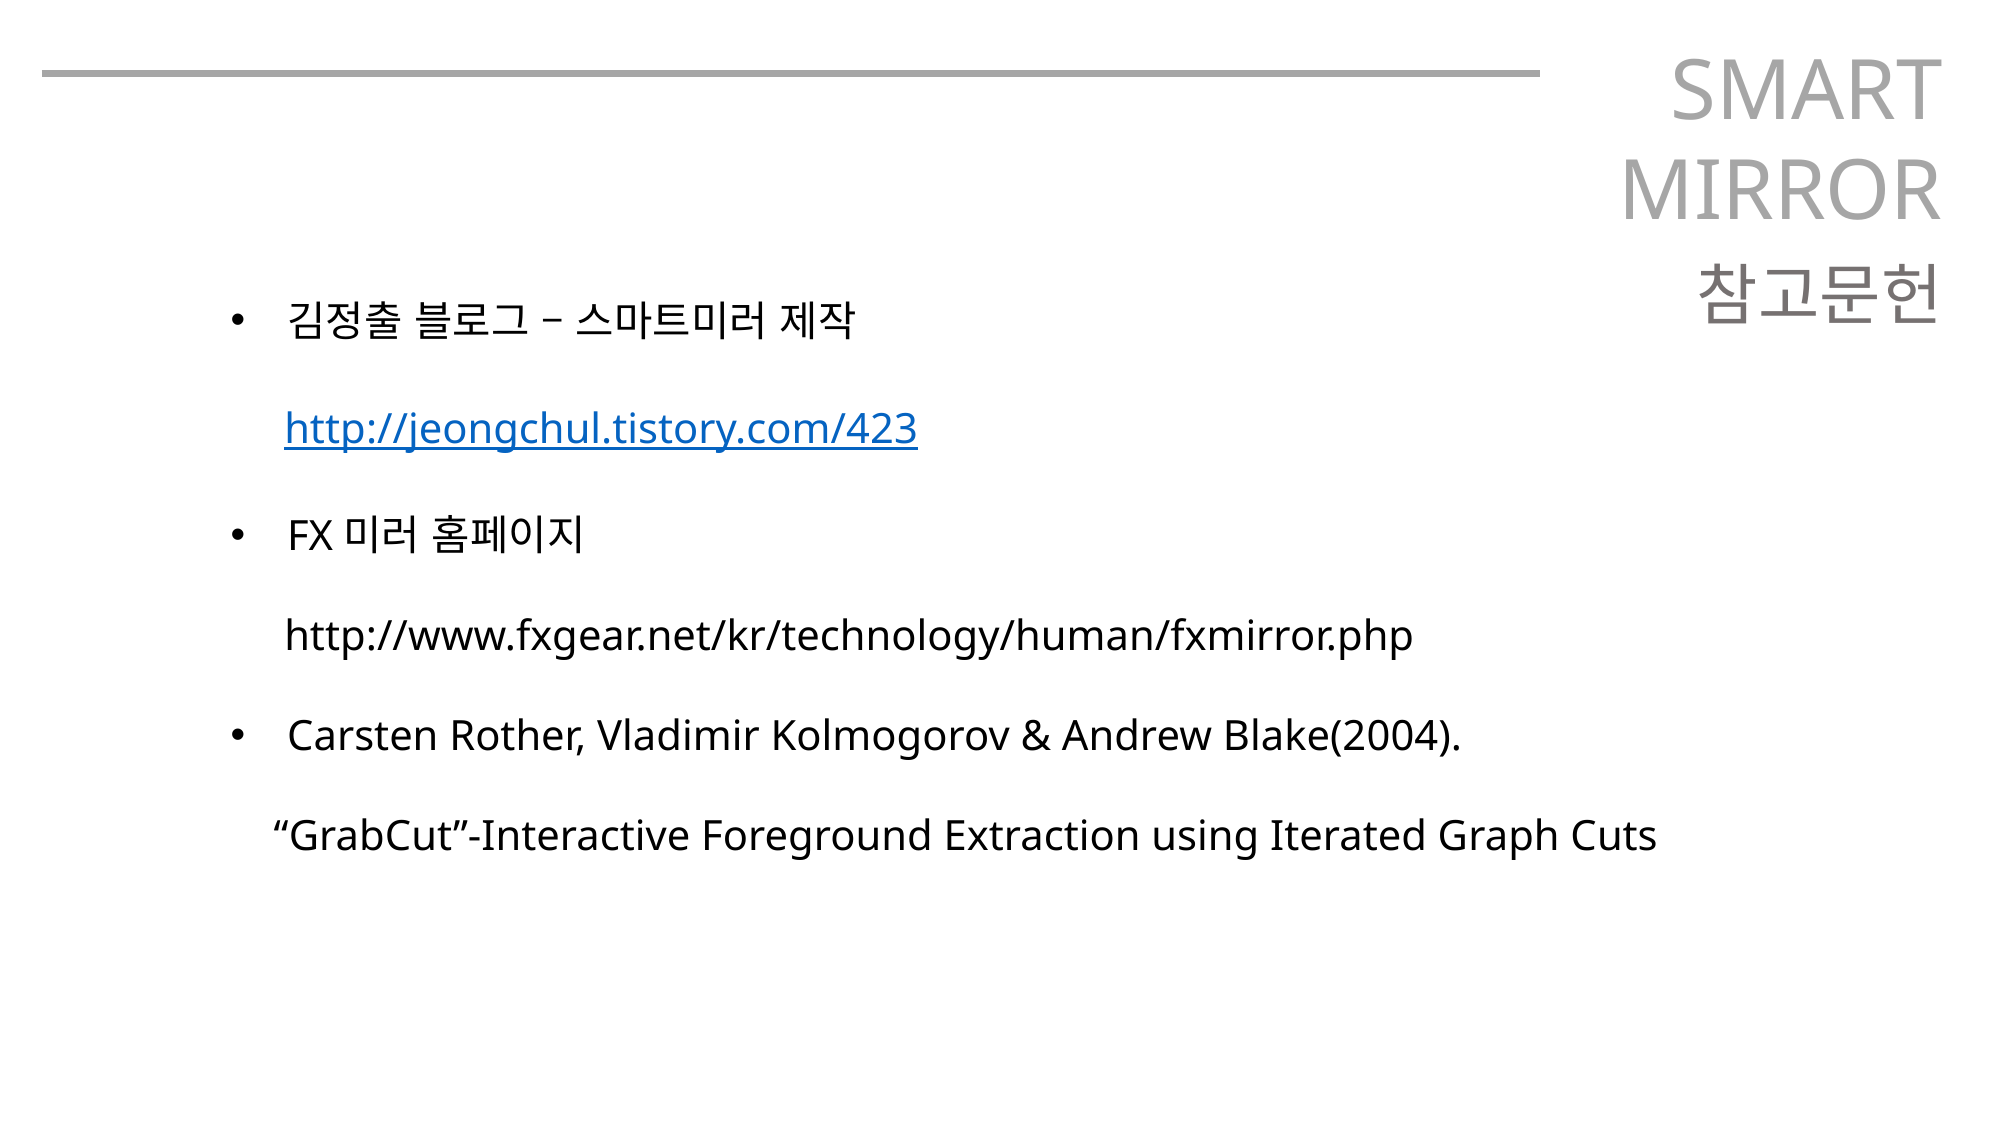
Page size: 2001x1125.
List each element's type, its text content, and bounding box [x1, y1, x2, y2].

text_box 참고문헌 [1674, 245, 1958, 341]
text_box SMART MIRROR [1420, 28, 1958, 244]
text_box 김정출 블로그 – 스마트미러 제작 http://jeongchul.tistory.com/423 FX미러 홈페이지 http://www.fxgear.net/kr/technology/human/fxmirror.php Carsten Rother, Vladimir Kolmogorov & Andrew Blake(2004). “GrabCut”-Interactive Foreground Extraction using Iterated Graph Cuts [215, 237, 1674, 867]
